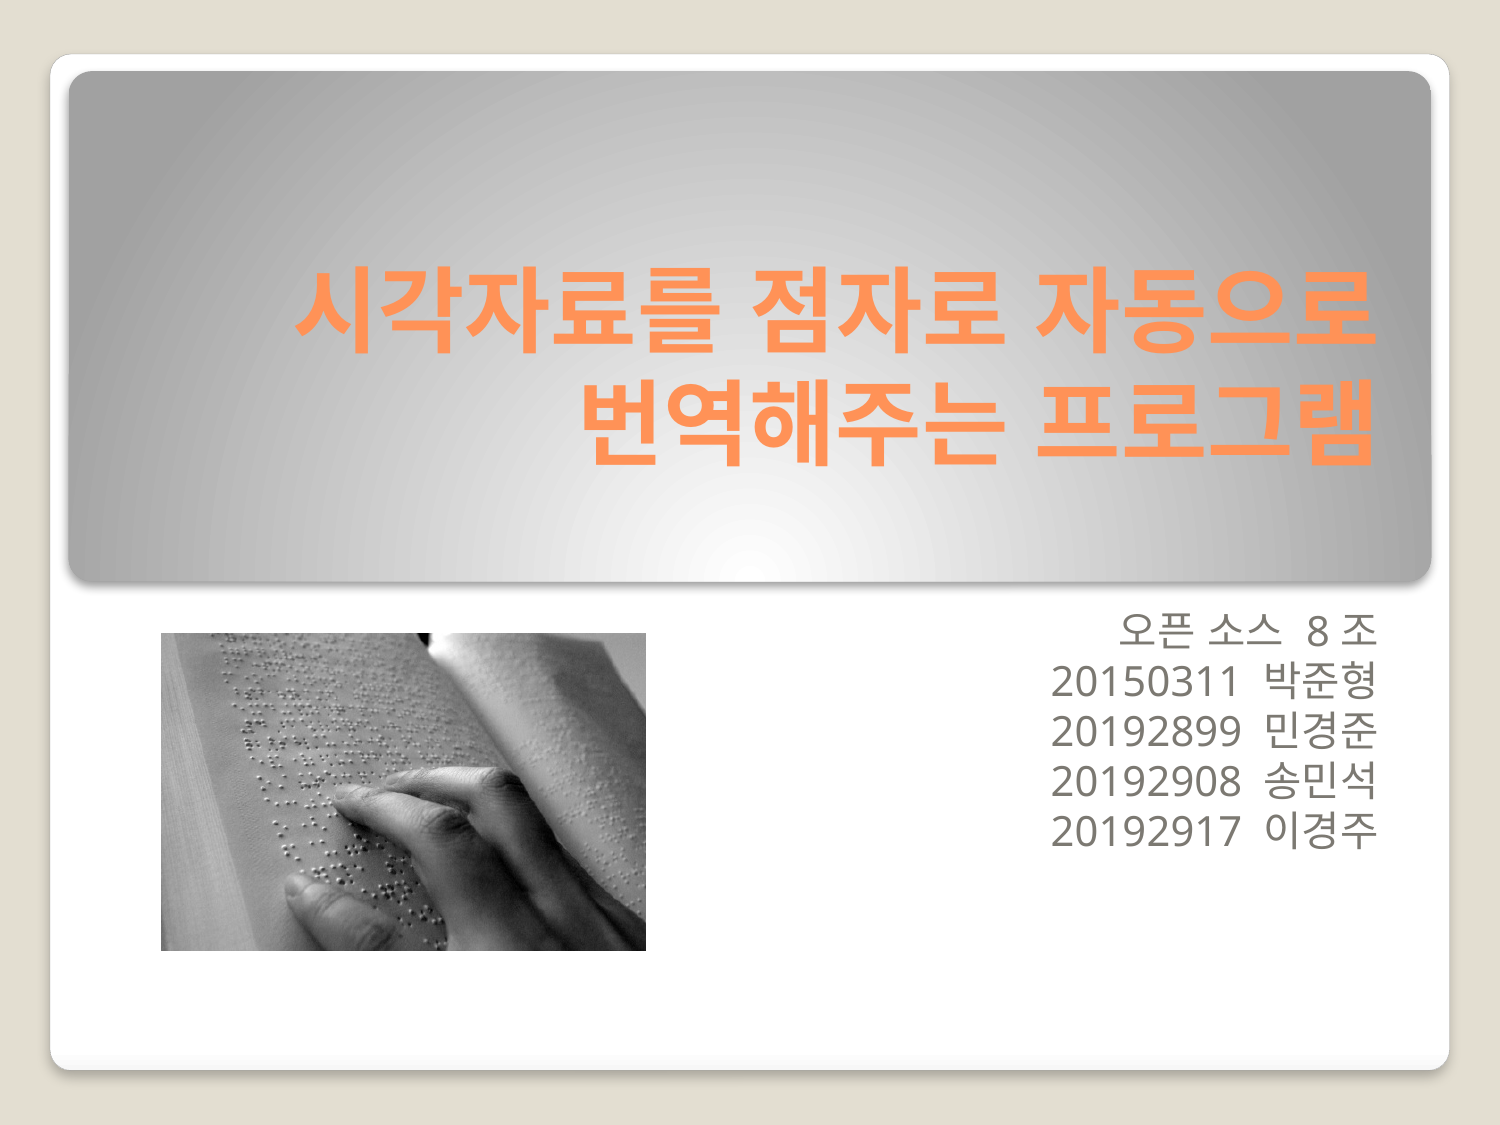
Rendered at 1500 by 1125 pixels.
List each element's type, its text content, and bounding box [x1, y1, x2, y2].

picture [160, 633, 646, 952]
subtitle 오픈 소스 8조 20150311 박준형 20192899 민경준 20192908 송민석 20192917 이경주 [118, 604, 1394, 905]
title 시각자료를 점자로 자동으로 번역해주는 프로그램 [112, 184, 1388, 485]
